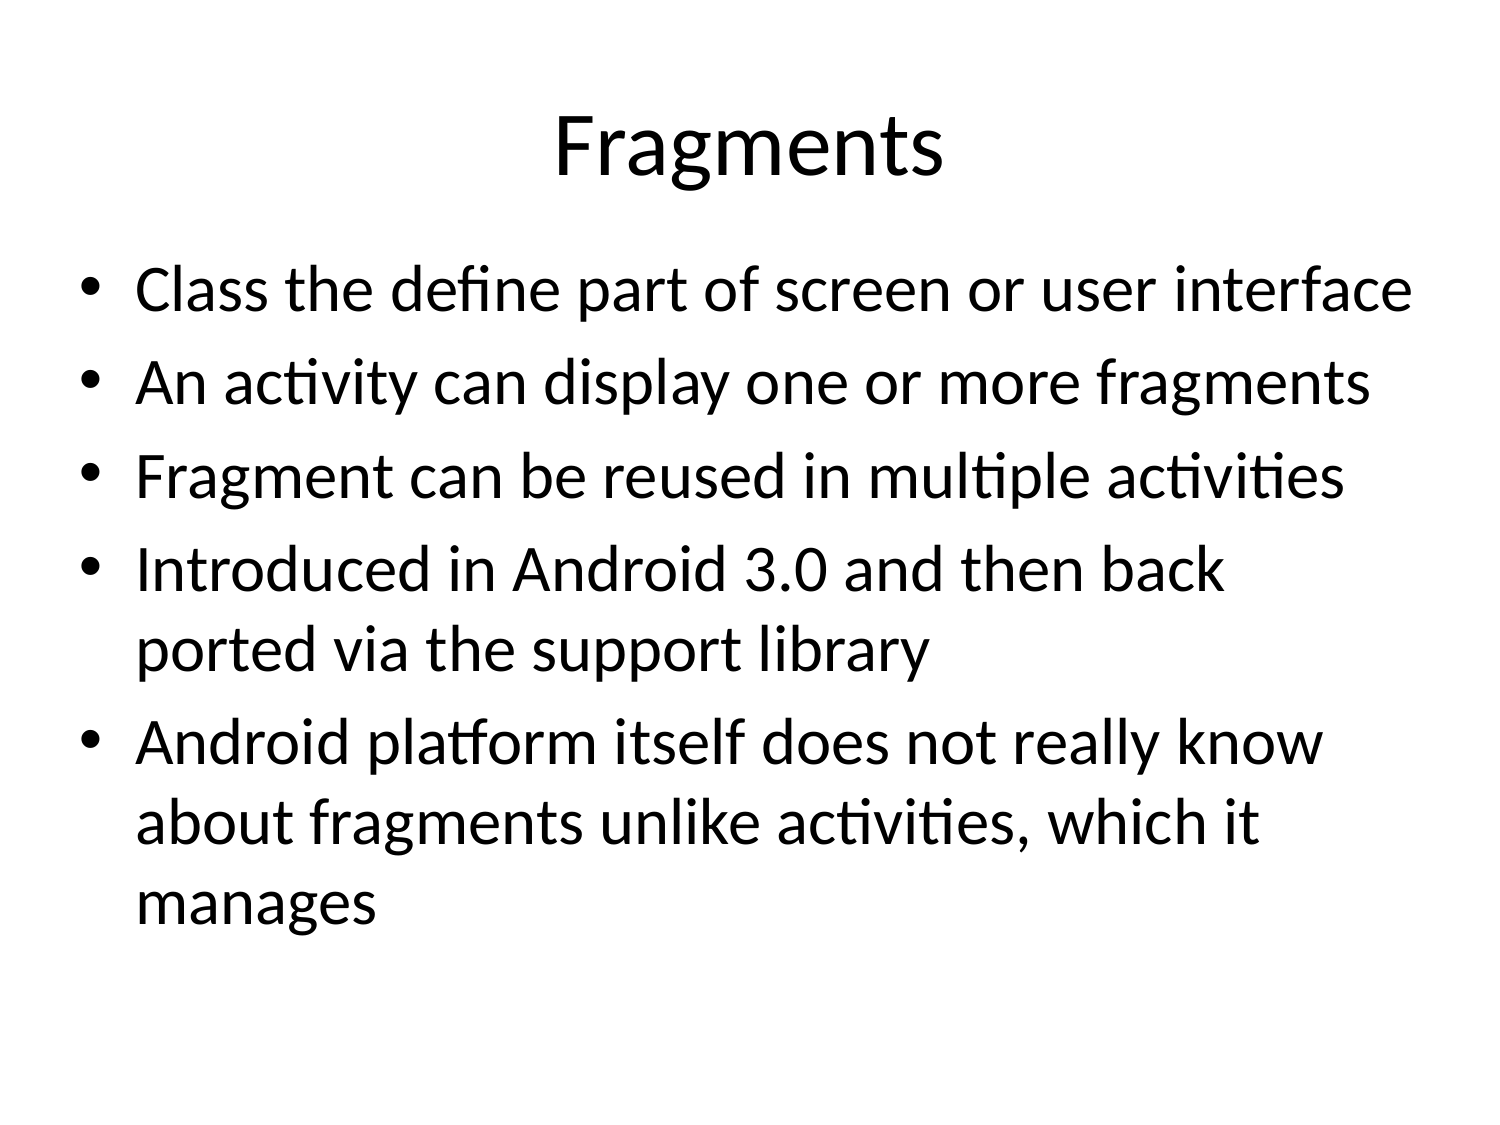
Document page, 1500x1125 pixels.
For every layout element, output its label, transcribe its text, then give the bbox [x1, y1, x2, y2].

title Fragments [75, 45, 1425, 233]
list Class the define part of screen or user interface An activity can display one or more fragments Fragment can be reused in multiple activities Introduced in Android 3.0 and then back ported via the support library Android platform itself does not really know about fragments unlike activities, which it manages [63, 237, 1436, 1102]
